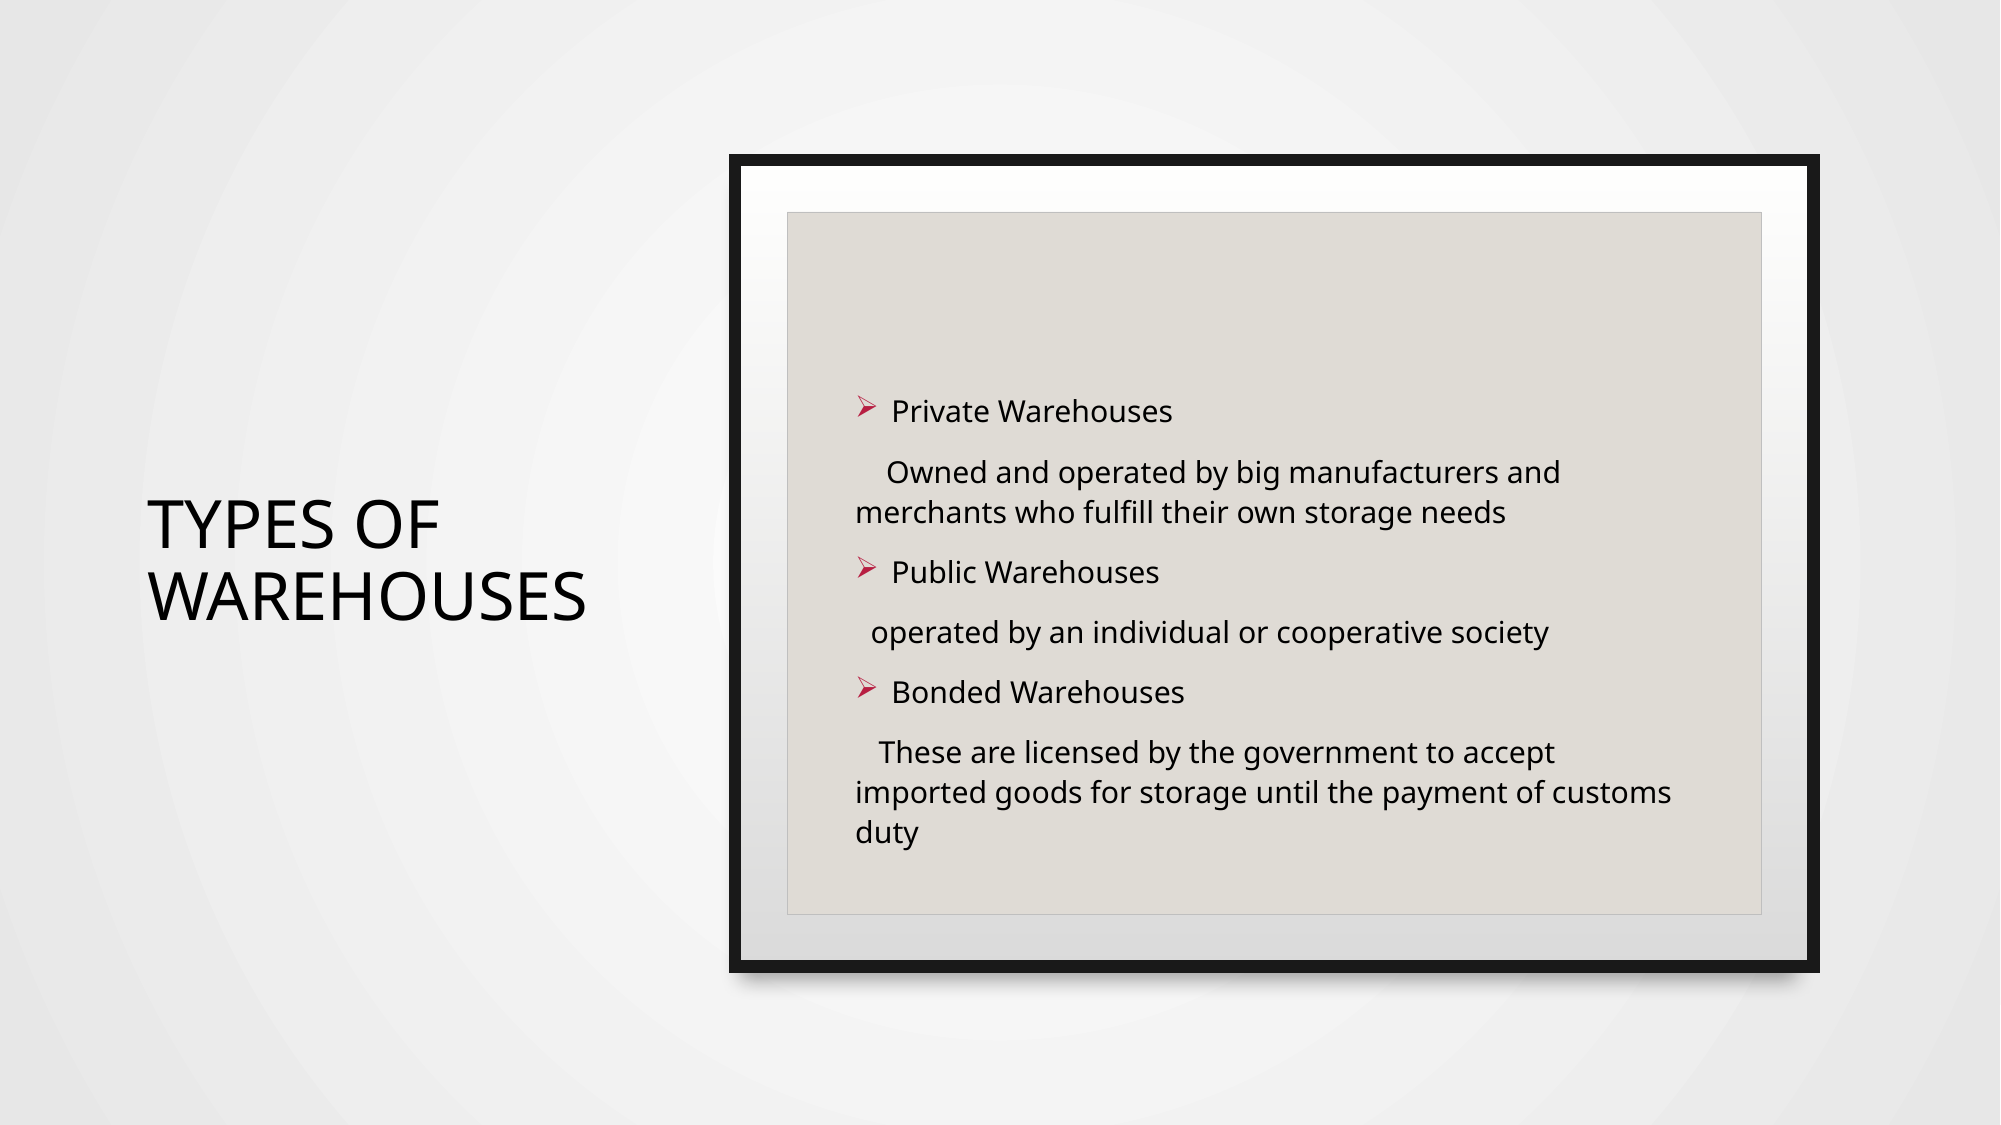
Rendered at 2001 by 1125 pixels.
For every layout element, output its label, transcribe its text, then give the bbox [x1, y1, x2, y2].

title Types of Warehouses [132, 211, 652, 914]
text_box [0, 0, 2000, 1125]
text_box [734, 156, 1814, 969]
